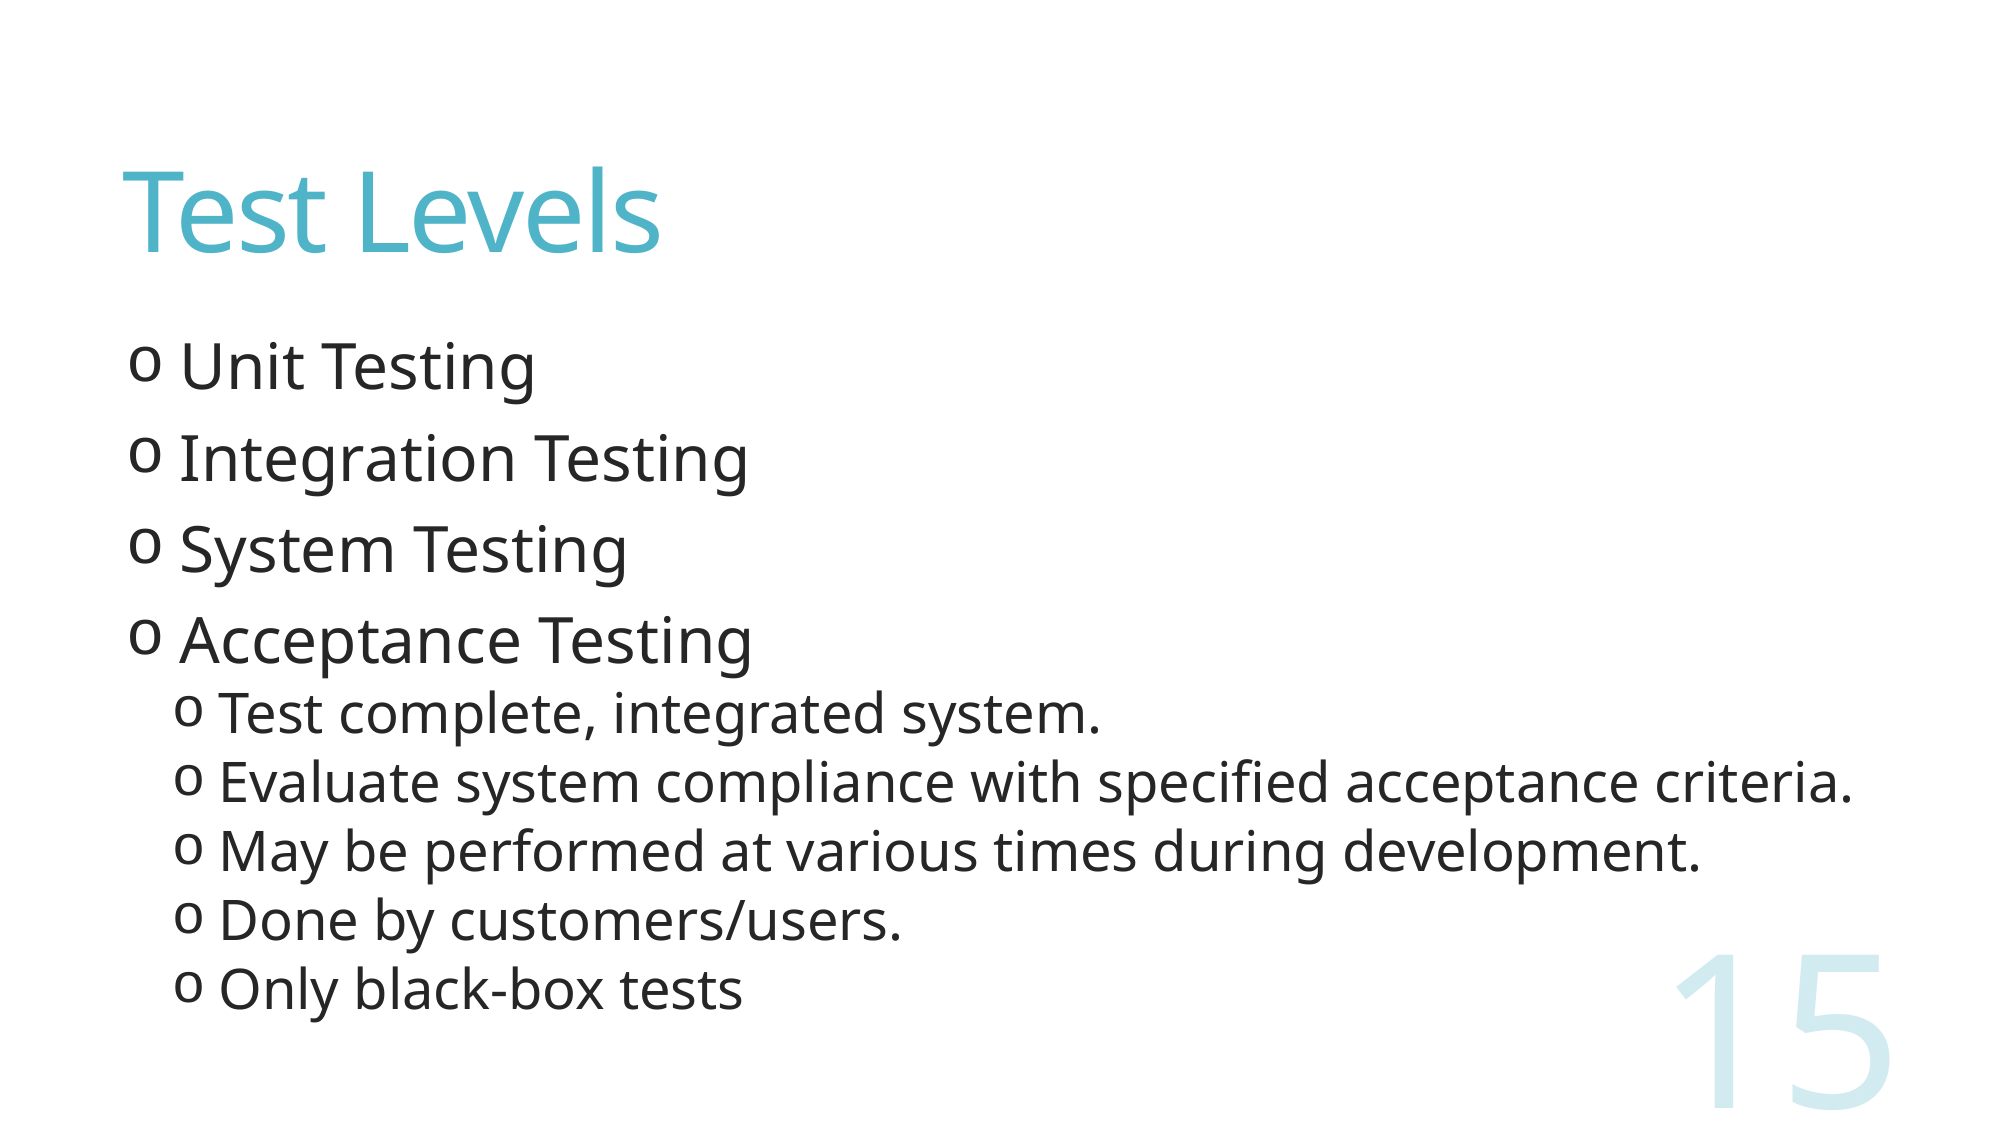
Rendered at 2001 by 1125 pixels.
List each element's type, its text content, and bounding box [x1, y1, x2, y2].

list Unit Testing Integration Testing System Testing Acceptance Testing Test complete, integrated system. Evaluate system compliance with specified acceptance criteria. May be performed at various times during development. Done by customers/users. Only black-box tests [111, 329, 1876, 1076]
slide_number 15 [1437, 963, 1918, 1125]
title Test Levels [107, 81, 1875, 354]
